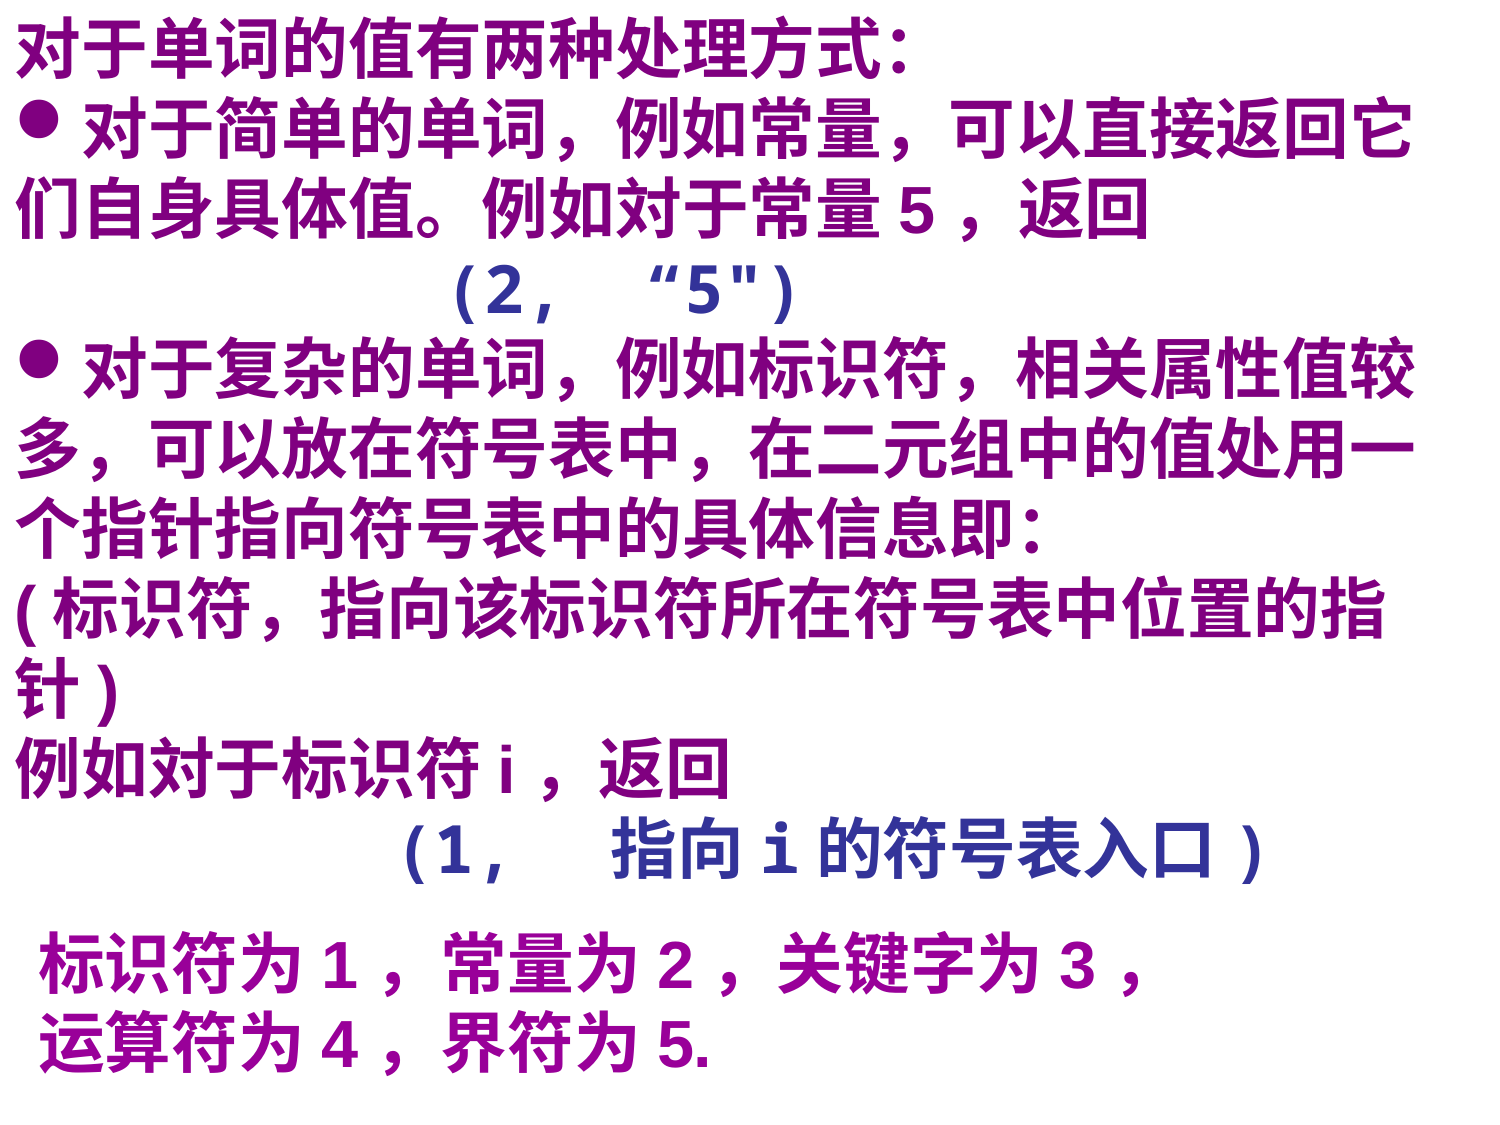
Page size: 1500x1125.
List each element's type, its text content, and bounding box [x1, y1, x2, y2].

text_box 标识符为1，常量为2，关键字为3， 运算符为4，界符为5. [23, 913, 1500, 1089]
text_box 对于单词的值有两种处理方式： 对于简单的单词，例如常量，可以直接返回它们自身具体值。例如対于常量5，返回 (2, “5") 对于复杂的单词，例如标识符，相关属性值较多，可以放在符号表中，在二元组中的值处用一个指针指向符号表中的具体信息即： (标识符，指向该标识符所在符号表中位置的指针) 例如対于标识符i，返回 (1, 指向i的符号表入口) [0, 0, 1465, 965]
